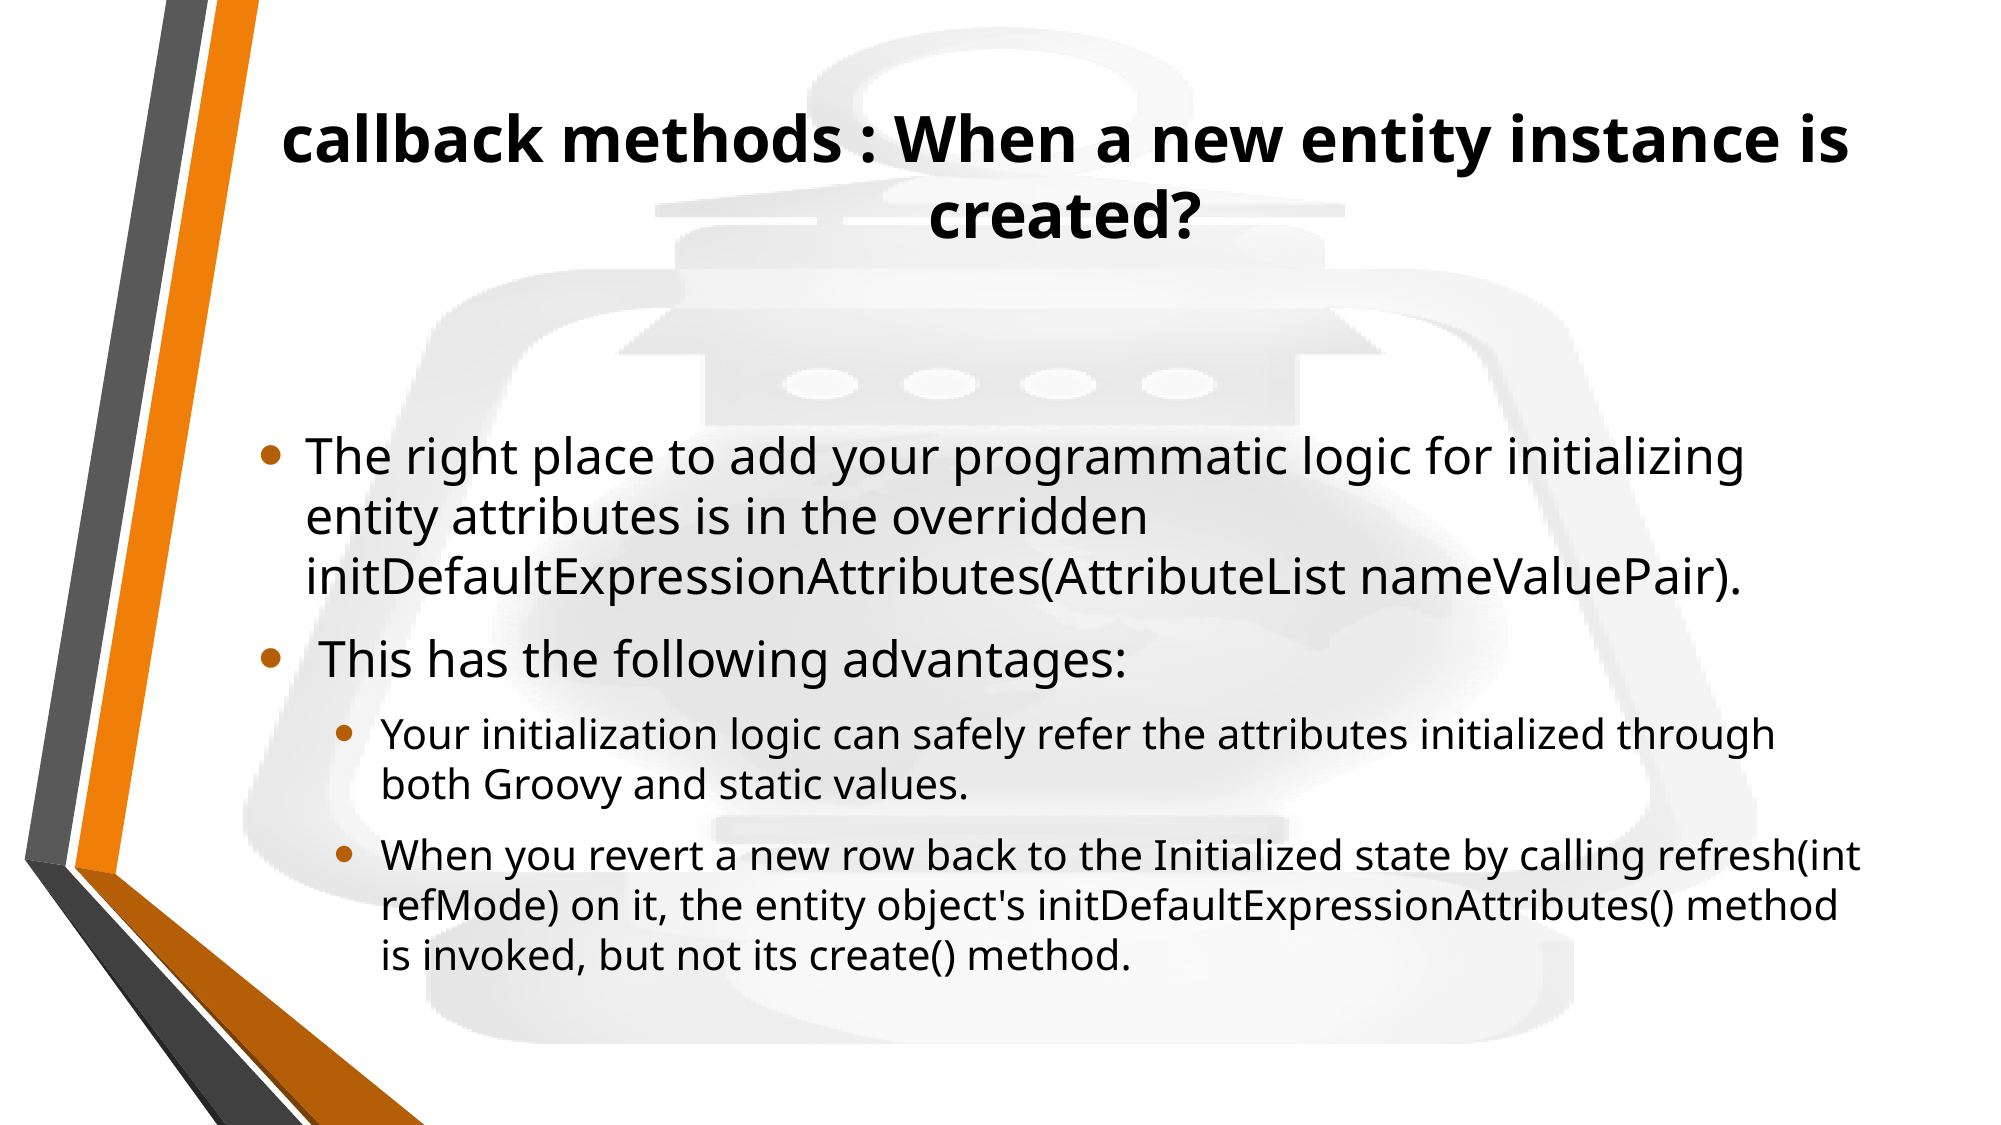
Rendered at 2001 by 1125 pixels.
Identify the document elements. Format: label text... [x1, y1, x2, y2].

list The right place to add your programmatic logic for initializing entity attributes is in the overridden initDefaultExpressionAttributes(AttributeList nameValuePair). This has the following advantages: Your initialization logic can safely refer the attributes initialized through both Groovy and static values. When you revert a new row back to the Initialized state by calling refresh(int refMode) on it, the entity object's initDefaultExpressionAttributes() method is invoked, but not its create() method. [243, 306, 1887, 1097]
title callback methods : When a new entity instance is created? [243, 90, 1887, 260]
